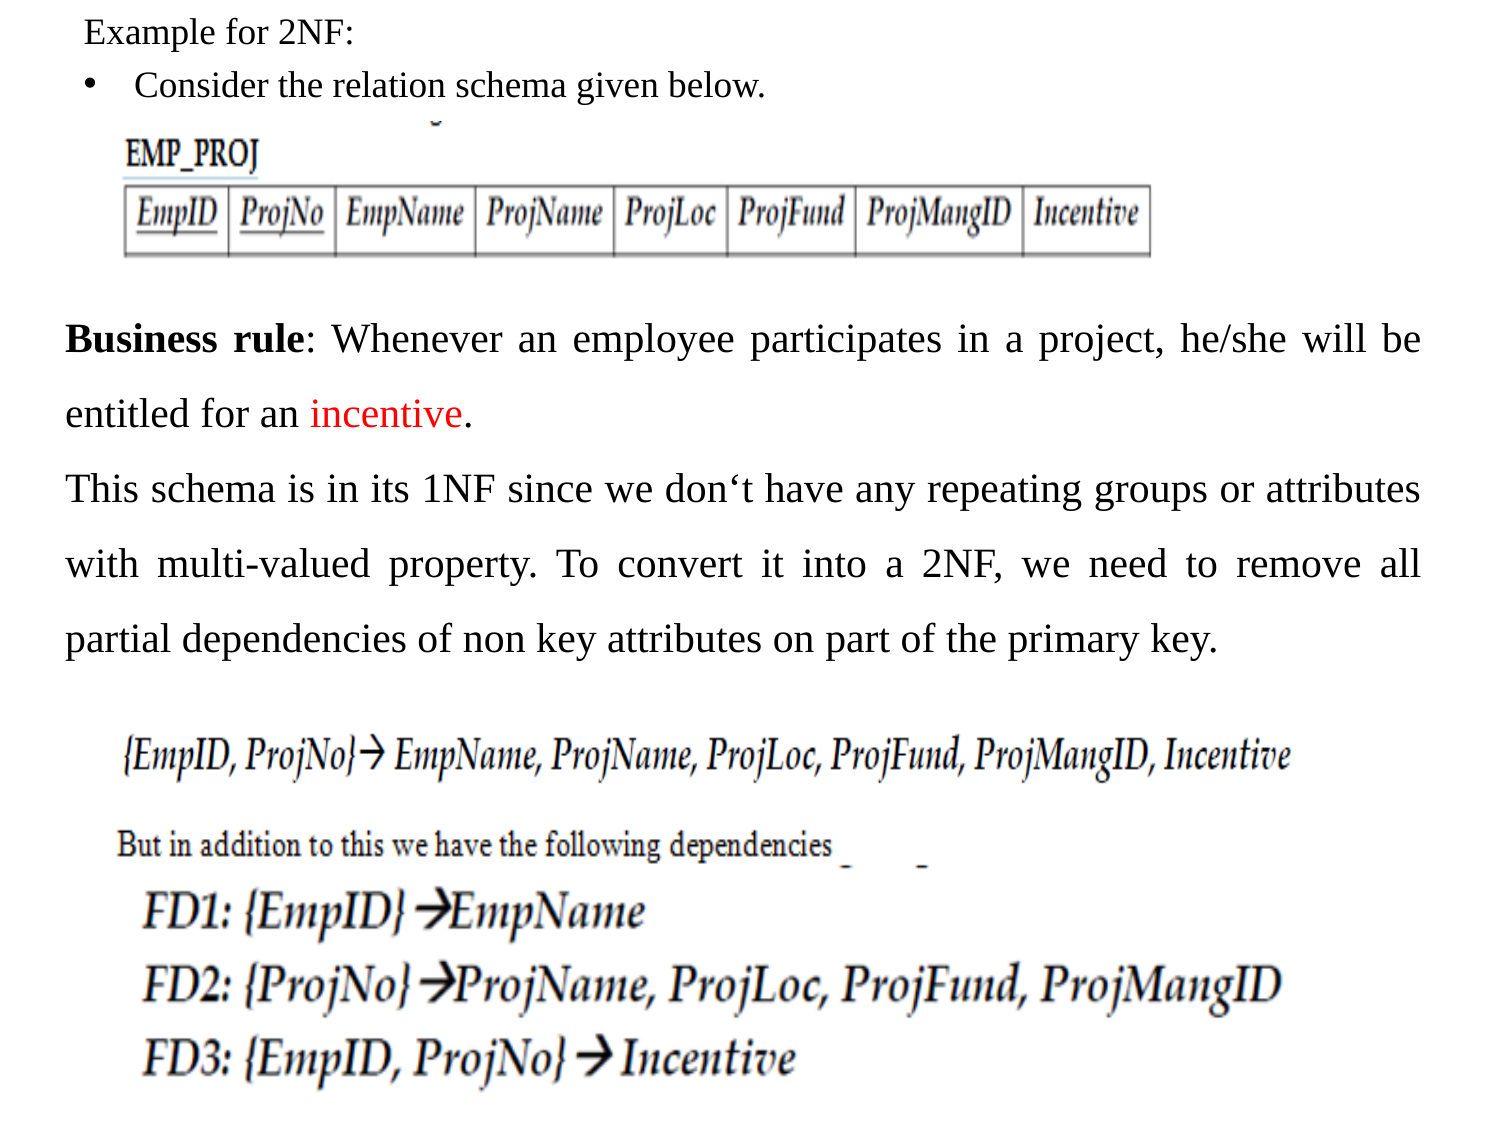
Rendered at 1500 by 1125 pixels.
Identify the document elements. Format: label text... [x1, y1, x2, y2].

list Example for 2NF: Consider the relation schema given below. [68, 0, 1419, 113]
picture [99, 717, 1301, 793]
picture [112, 121, 1163, 273]
picture [112, 824, 1301, 1101]
text_box Business rule: Whenever an employee participates in a project, he/she will be entitled for an incentive. This schema is in its 1NF since we don‘t have any repeating groups or attributes with multi-valued property. To convert it into a 2NF, we need to remove all partial dependencies of non key attributes on part of the primary key. [50, 278, 1438, 669]
